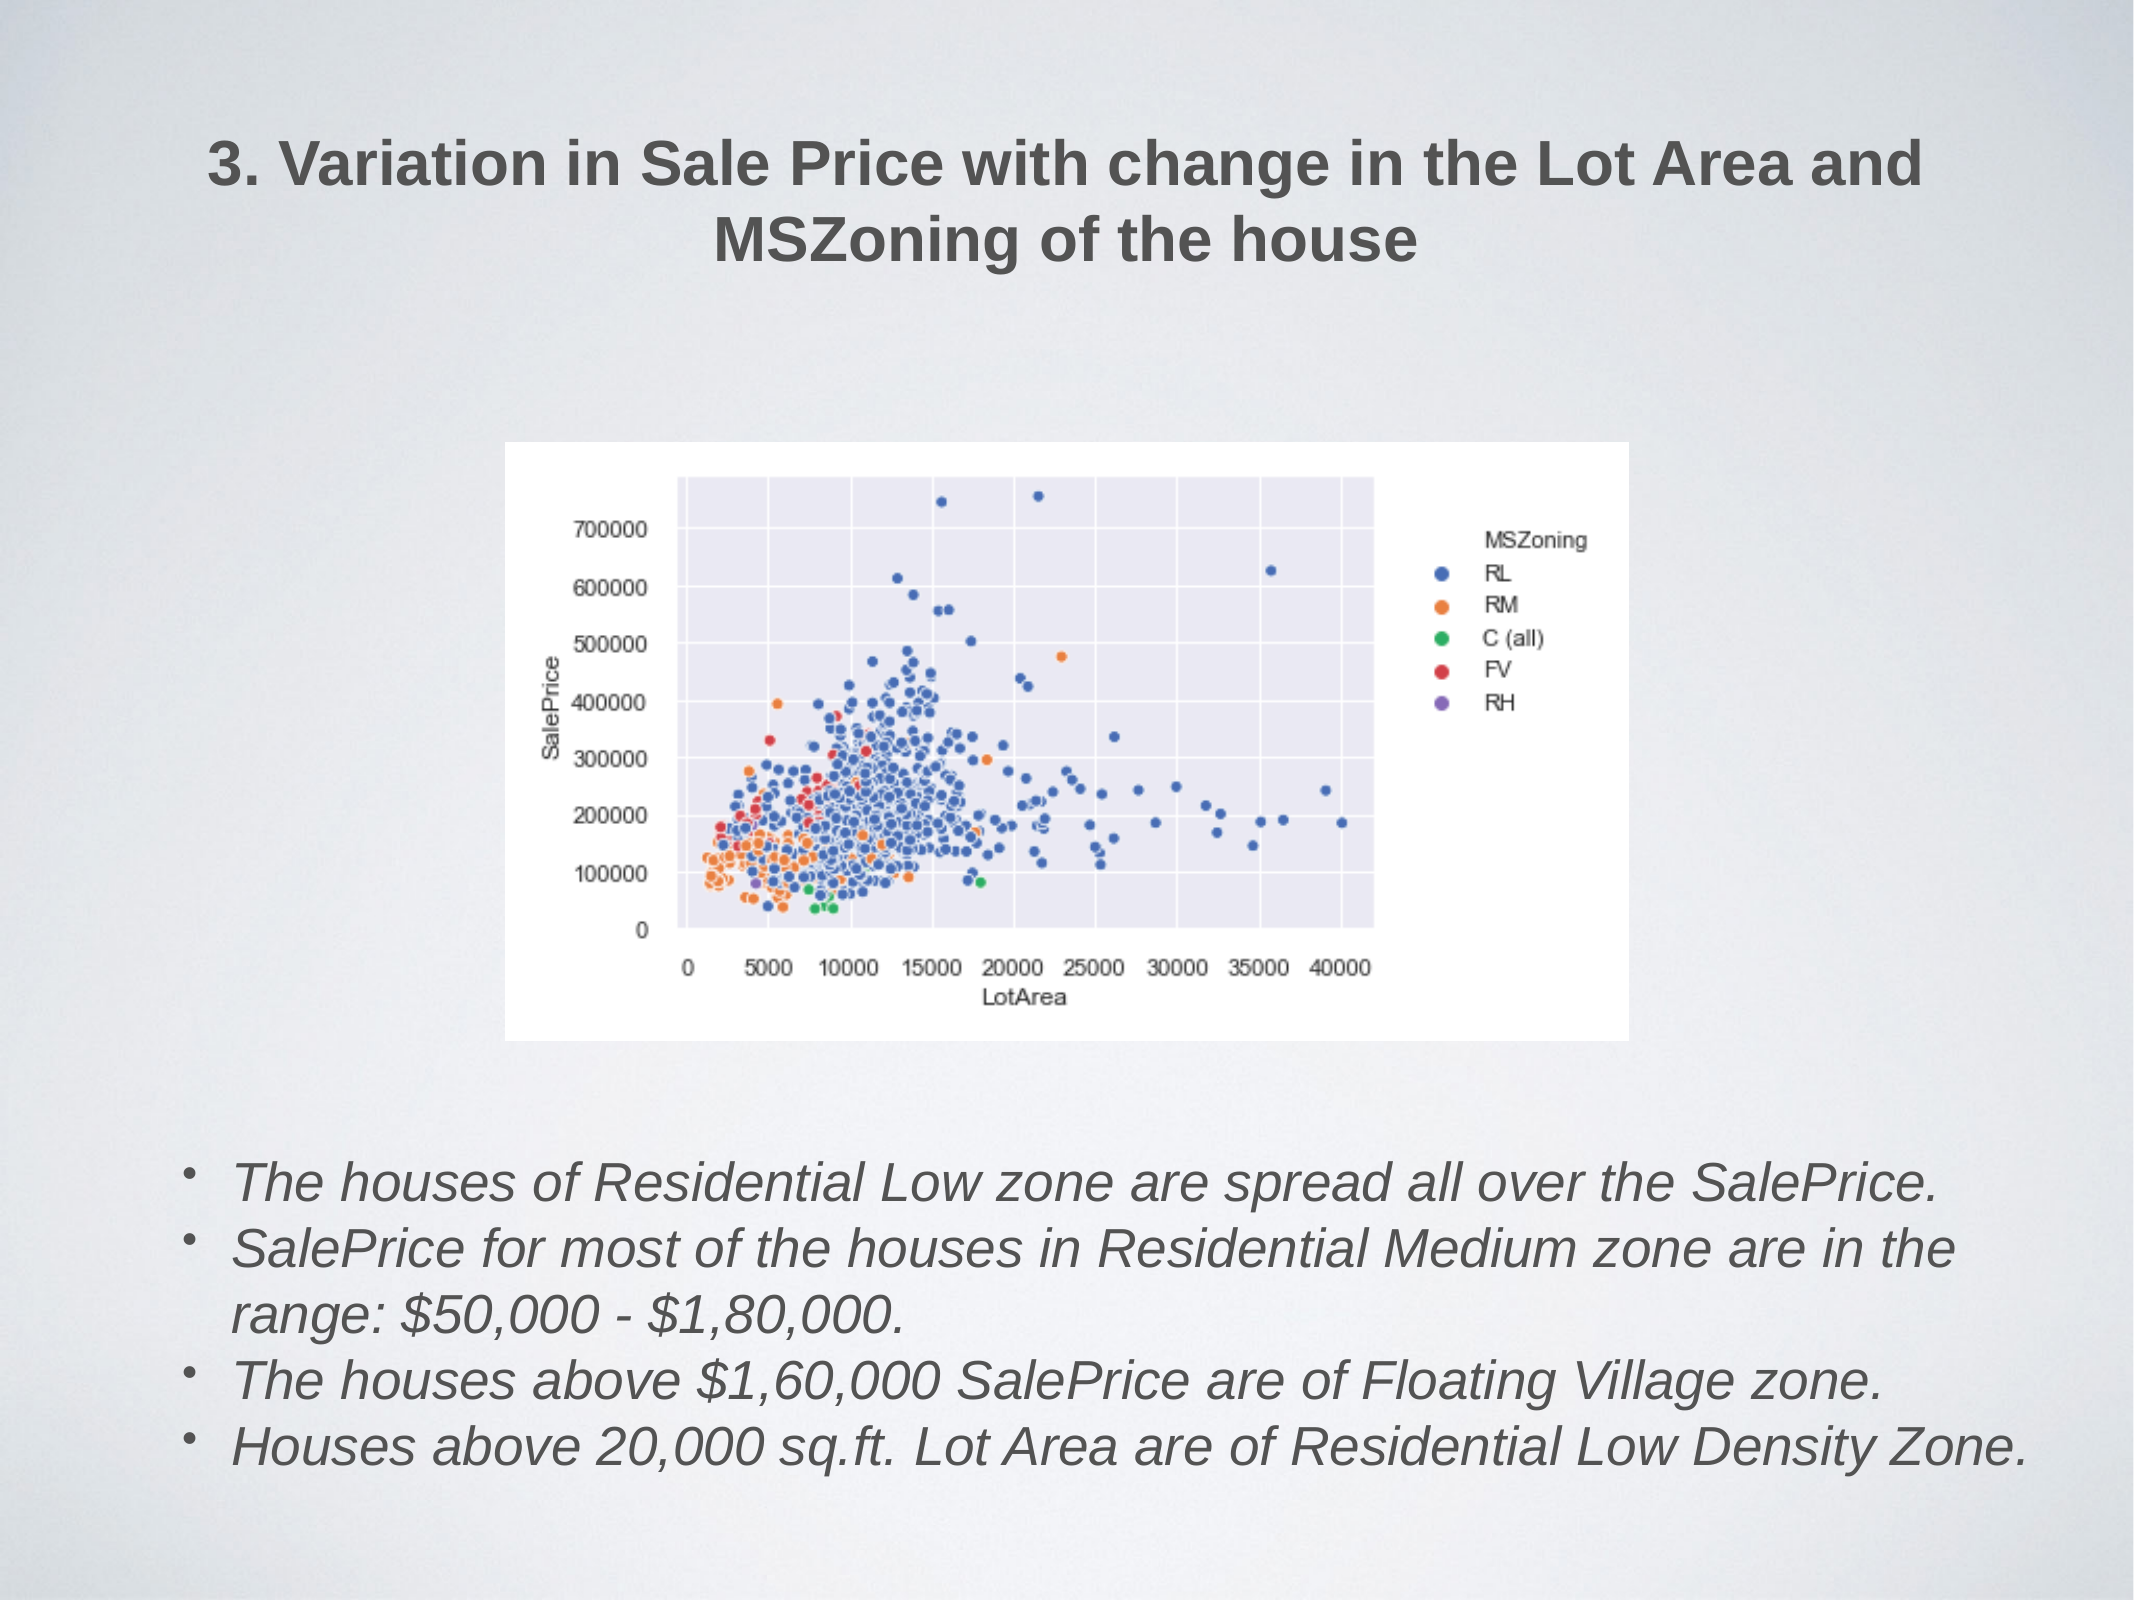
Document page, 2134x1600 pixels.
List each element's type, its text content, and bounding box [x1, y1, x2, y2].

picture [0, 0, 2134, 1600]
text_box 3. Variation in Sale Price with change in the Lot Area and MSZoning of the house [77, 112, 2056, 360]
subtitle The houses of Residential Low zone are spread all over the SalePrice. SalePrice for most of the houses in Residential Medium zone are in the range: $50,000 - $1,80,000. The houses above $1,60,000 SalePrice are of Floating Village zone. Houses above 20,000 sq.ft. Lot Area are of Residential Low Density Zone. [173, 1123, 2058, 1500]
